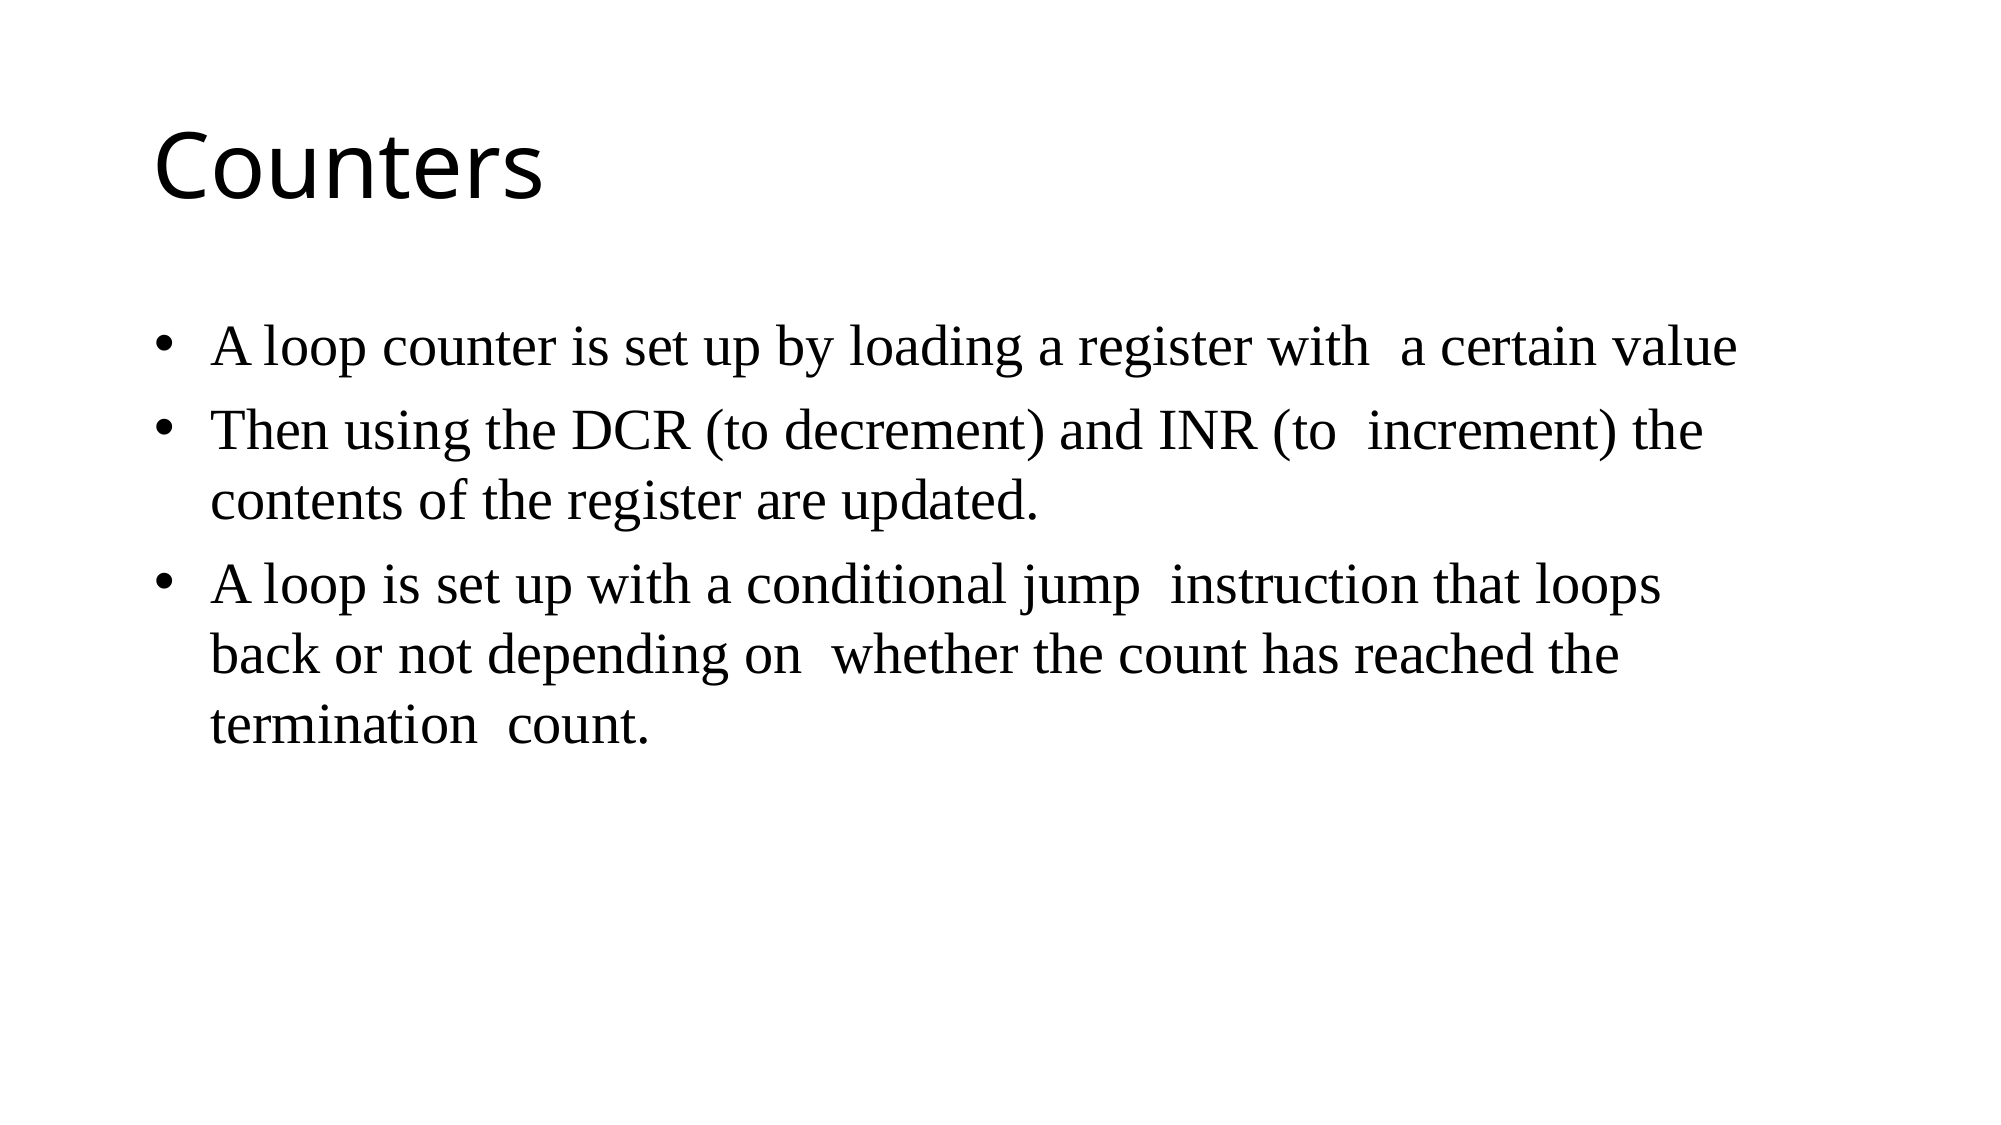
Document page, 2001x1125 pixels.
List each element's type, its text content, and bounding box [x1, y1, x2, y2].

title Counters [137, 59, 1863, 278]
list A loop counter is set up by loading a register with a certain value Then using the DCR (to decrement) and INR (to increment) the contents of the register are updated. A loop is set up with a conditional jump instruction that loops back or not depending on whether the count has reached the termination count. [137, 299, 1863, 1014]
